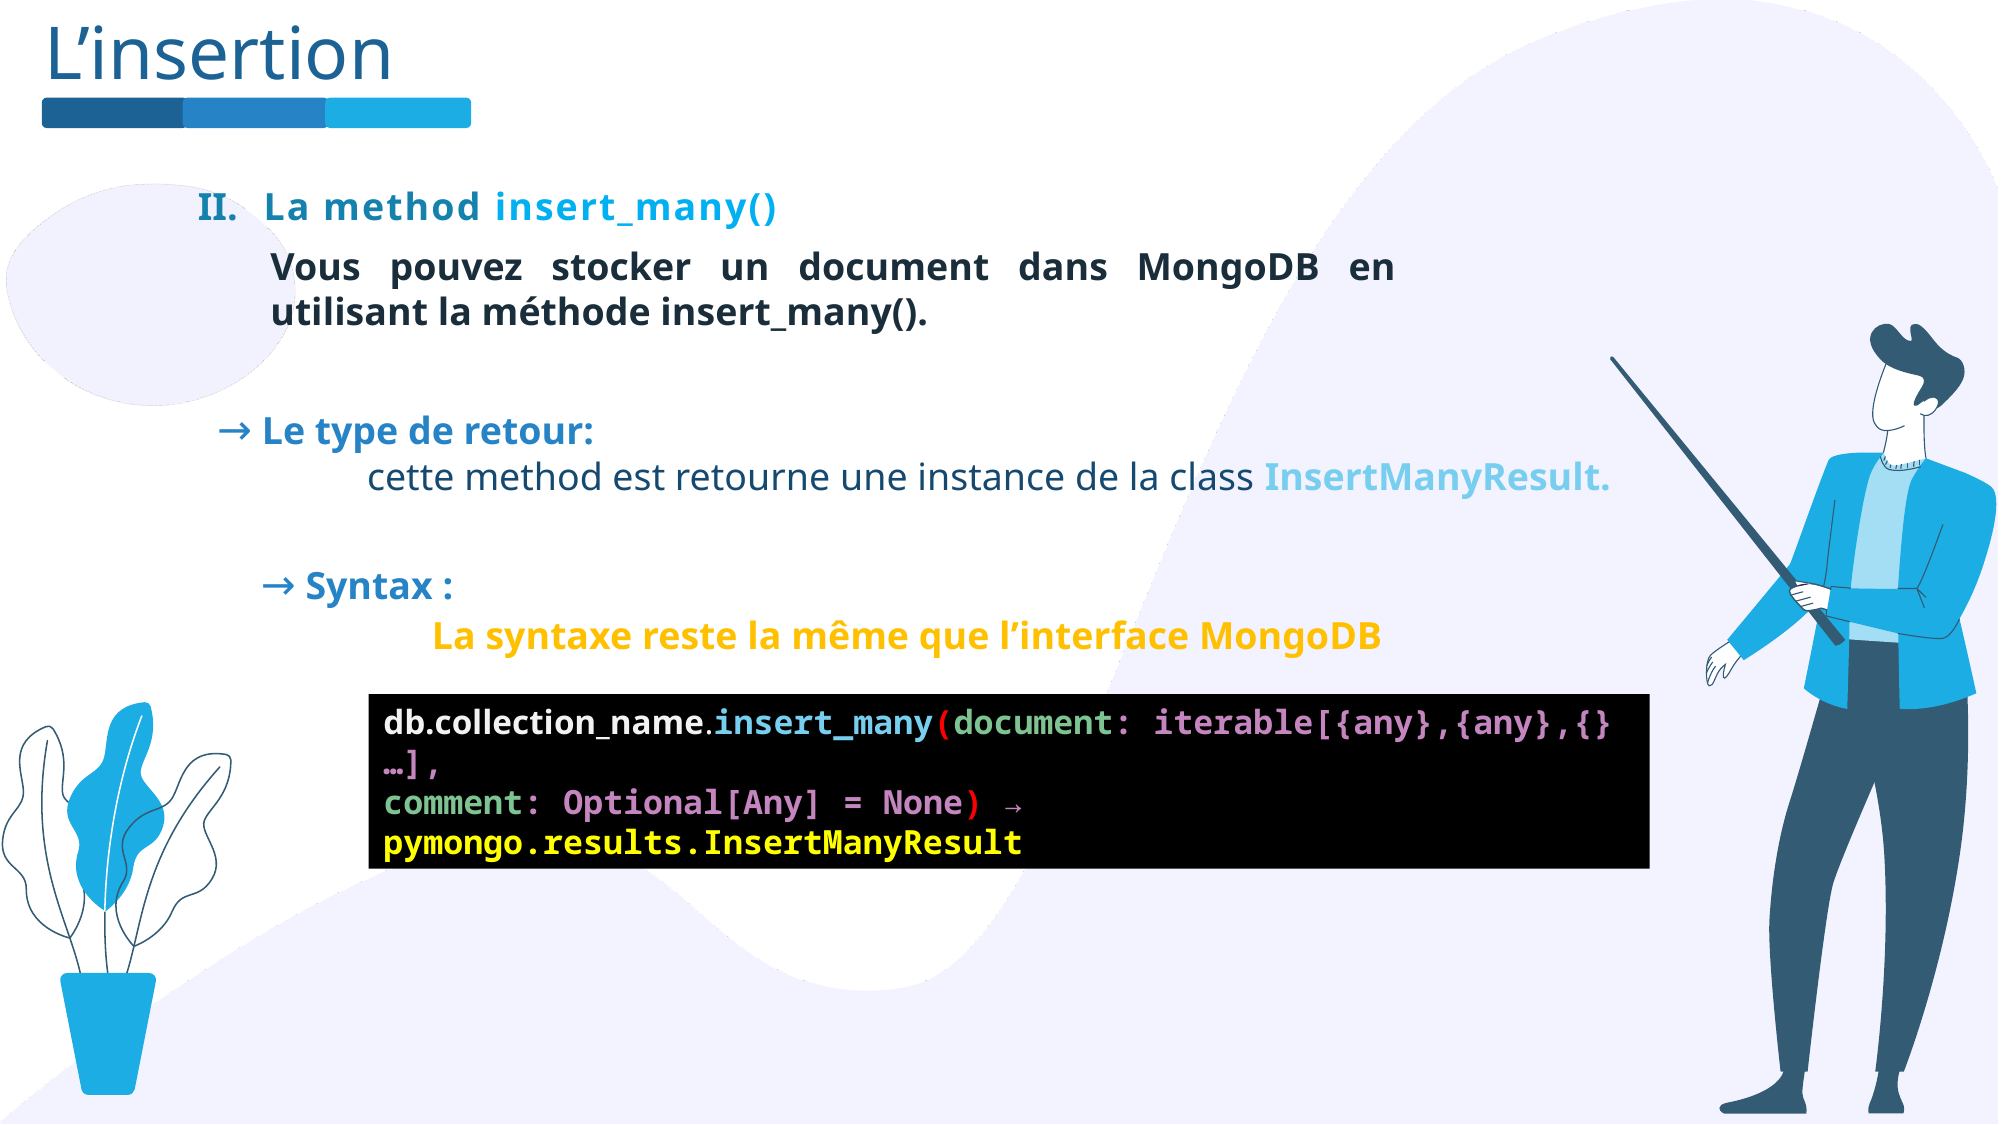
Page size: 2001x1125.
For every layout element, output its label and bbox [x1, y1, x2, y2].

text_box [41, 97, 472, 129]
text_box [1609, 323, 1997, 1114]
text_box [0, 0, 1998, 1124]
text_box [2, 702, 231, 1095]
